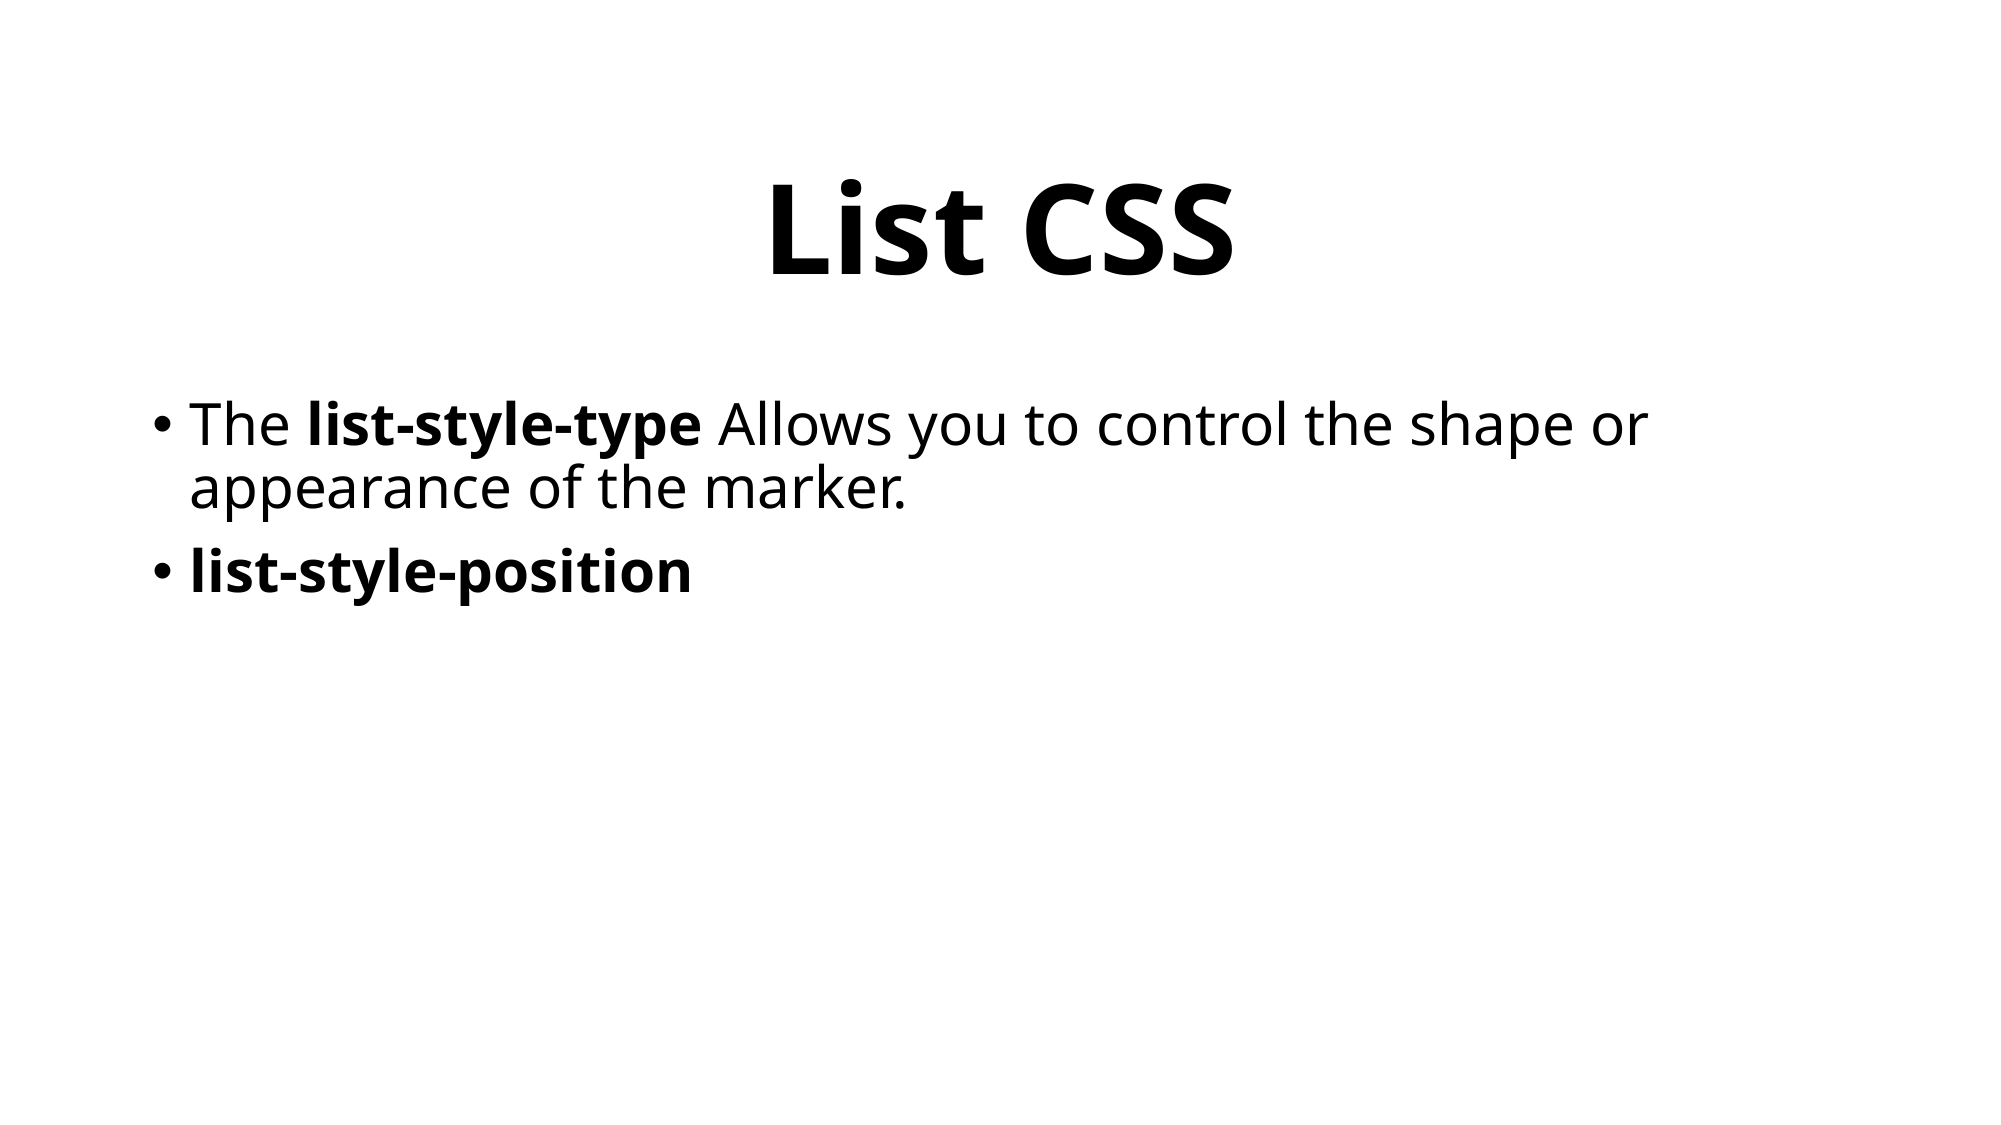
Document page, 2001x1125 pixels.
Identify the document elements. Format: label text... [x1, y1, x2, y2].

list The list-style-type Allows you to control the shape or appearance of the marker. list-style-position [137, 387, 1863, 1102]
title List CSS [137, 125, 1863, 343]
